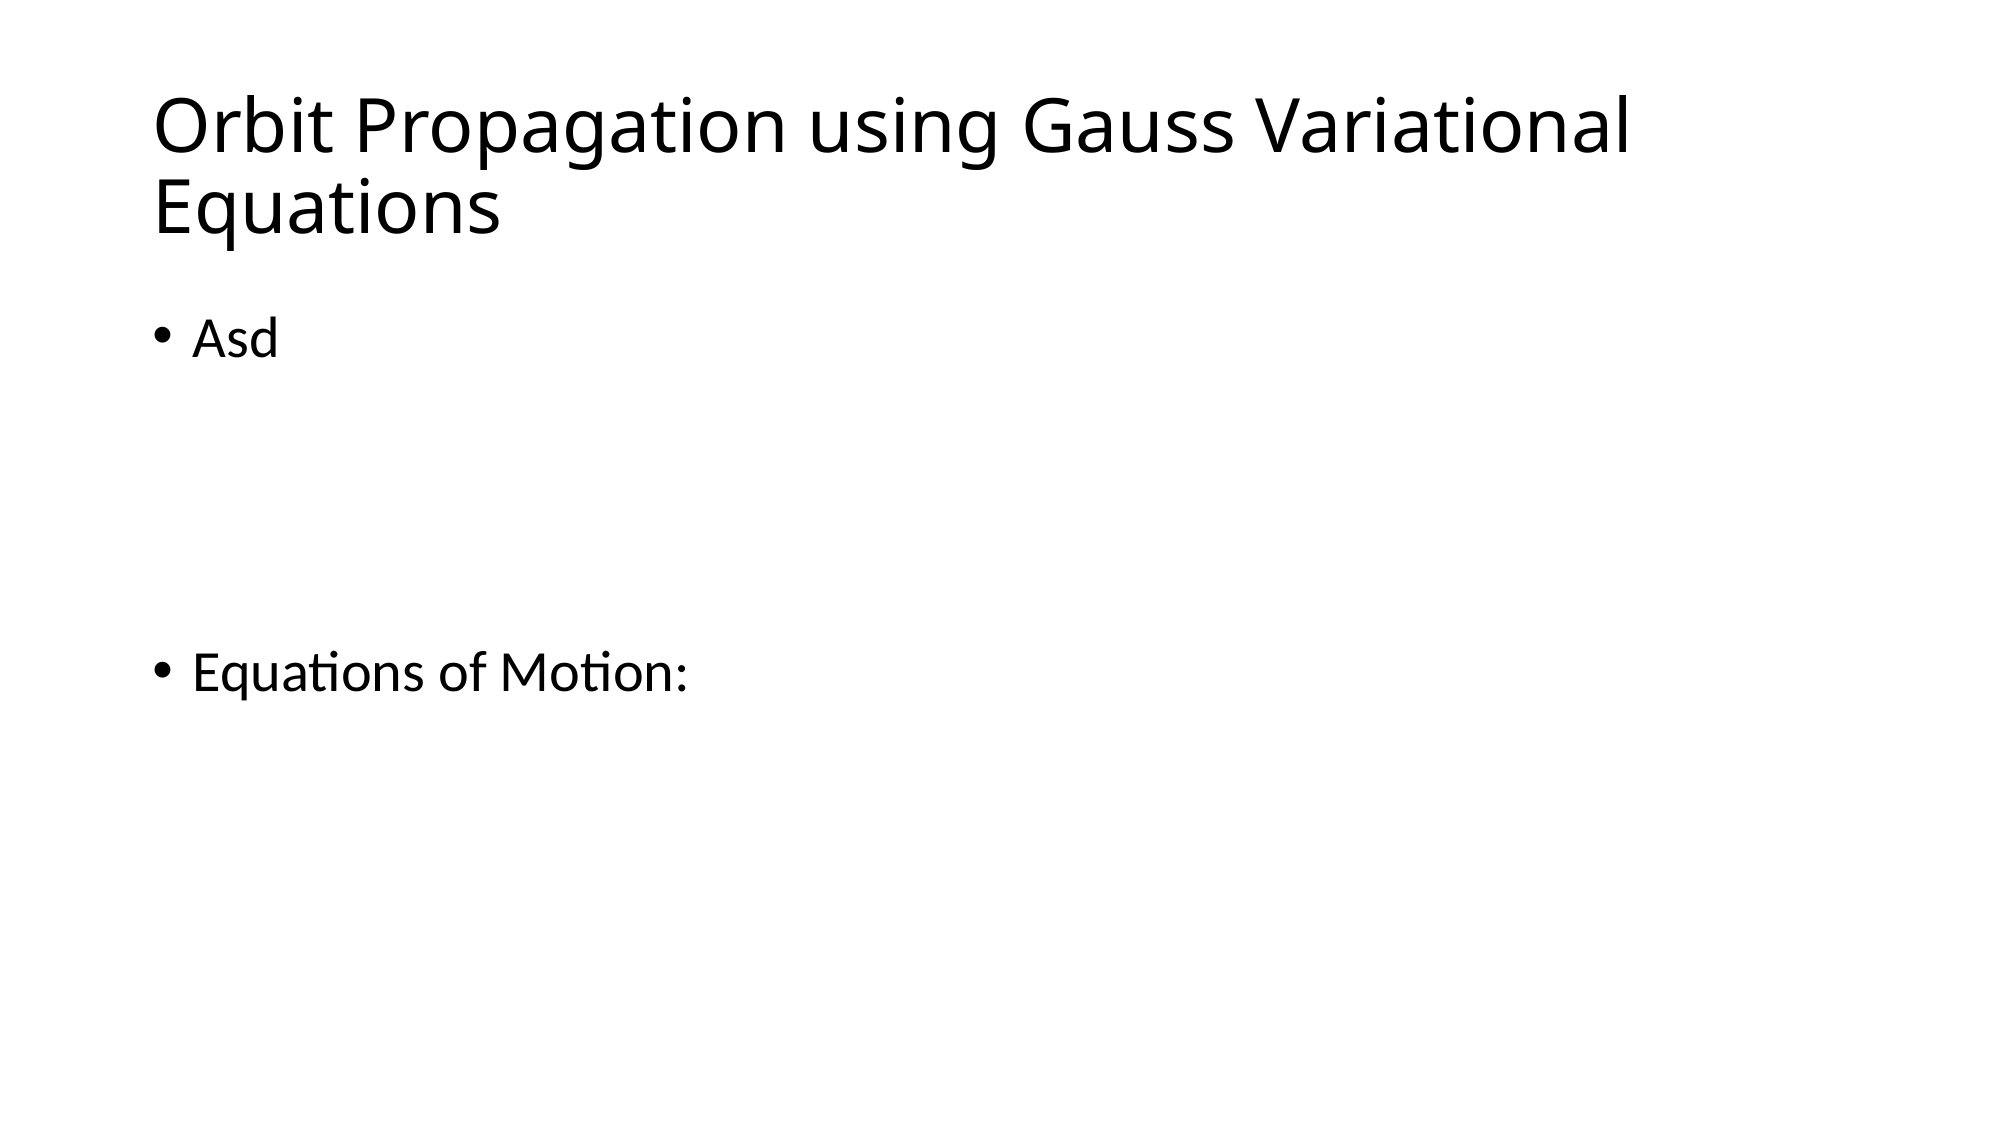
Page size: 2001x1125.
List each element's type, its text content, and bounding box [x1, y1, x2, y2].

title Orbit Propagation using Gauss Variational Equations [137, 59, 1863, 278]
